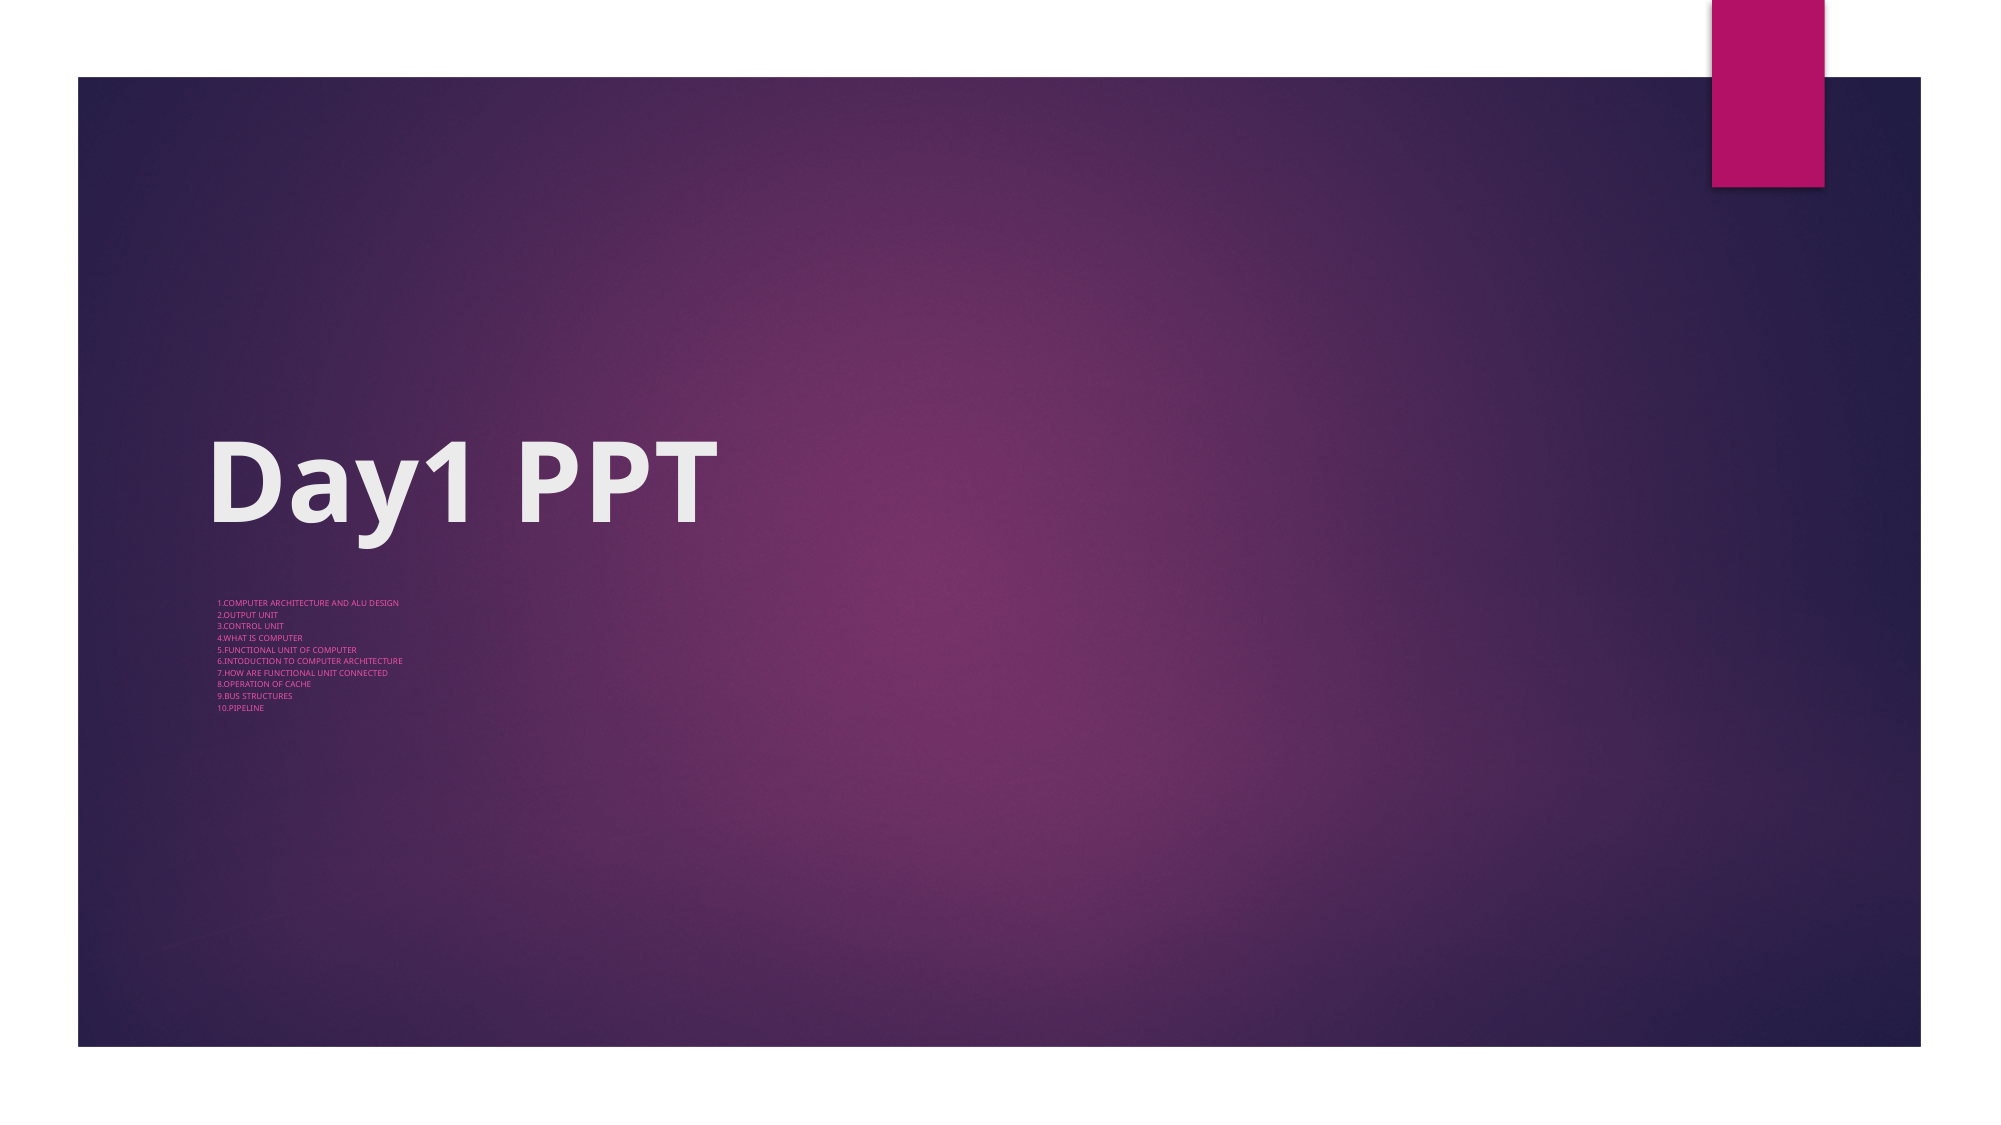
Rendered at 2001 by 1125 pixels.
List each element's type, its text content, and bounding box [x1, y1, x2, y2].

subtitle 1.COMPUTER ARCHITECTURE AND ALU DESIGN 2.OUTPUT UNIT 3.CONTROL UNIT 4.WHAT IS COMPUTER 5.FUNCTIONAL UNIT OF COMPUTER 6.INTODUCTION TO COMPUTER ARCHITECTURE 7.HOW ARE FUNCTIONAL UNIT CONNECTED 8.OPERATION OF CACHE 9.BUS STRUCTURES 10.PIPELINE [202, 590, 1651, 733]
title Day1 PPT [189, 260, 1638, 553]
